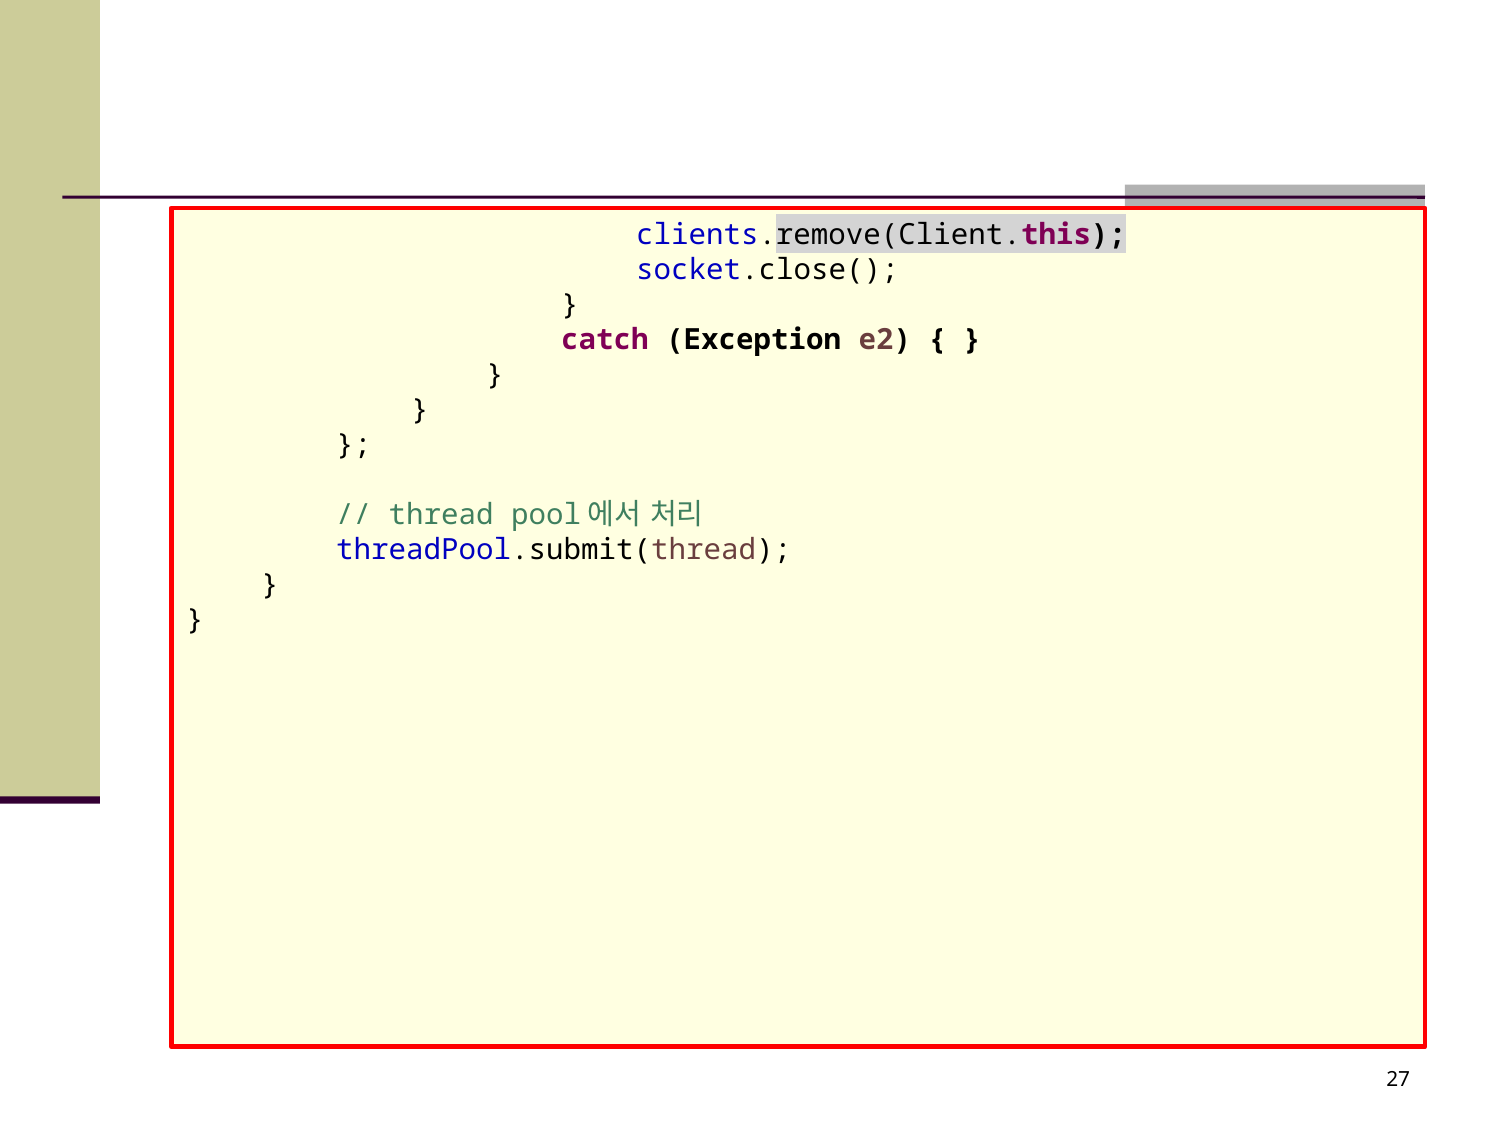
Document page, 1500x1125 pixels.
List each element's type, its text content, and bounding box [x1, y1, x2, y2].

text_box clients.remove(Client.this); socket.close(); } catch (Exception e2) { } } } }; // thread pool에서 처리 threadPool.submit(thread); } } [171, 207, 1425, 1047]
slide_number 27 [1112, 1058, 1426, 1101]
